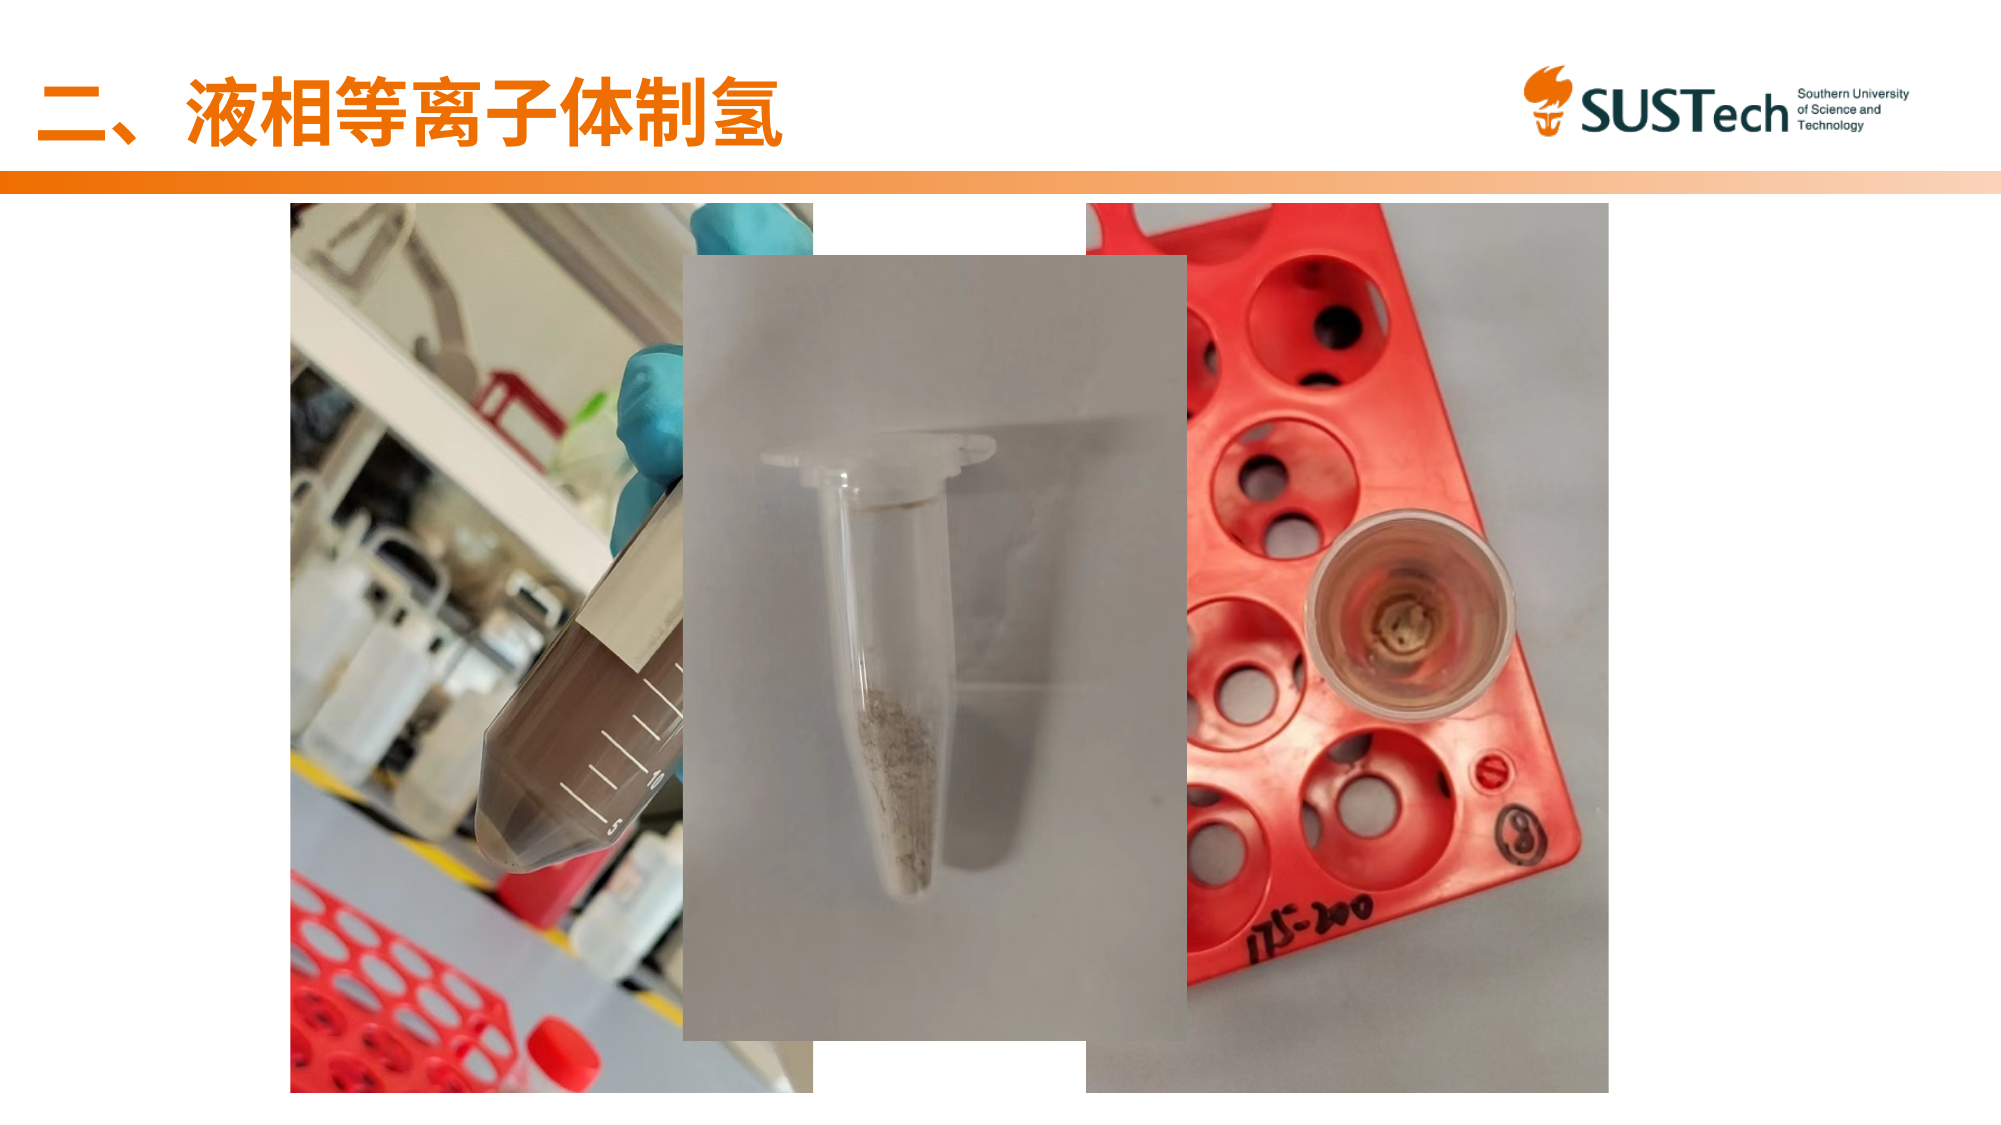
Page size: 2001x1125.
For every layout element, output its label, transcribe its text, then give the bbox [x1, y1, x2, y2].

text_box [0, 170, 1427, 194]
text_box 二、液相等离子体制氢 [14, 65, 1427, 161]
picture [290, 0, 2000, 1093]
